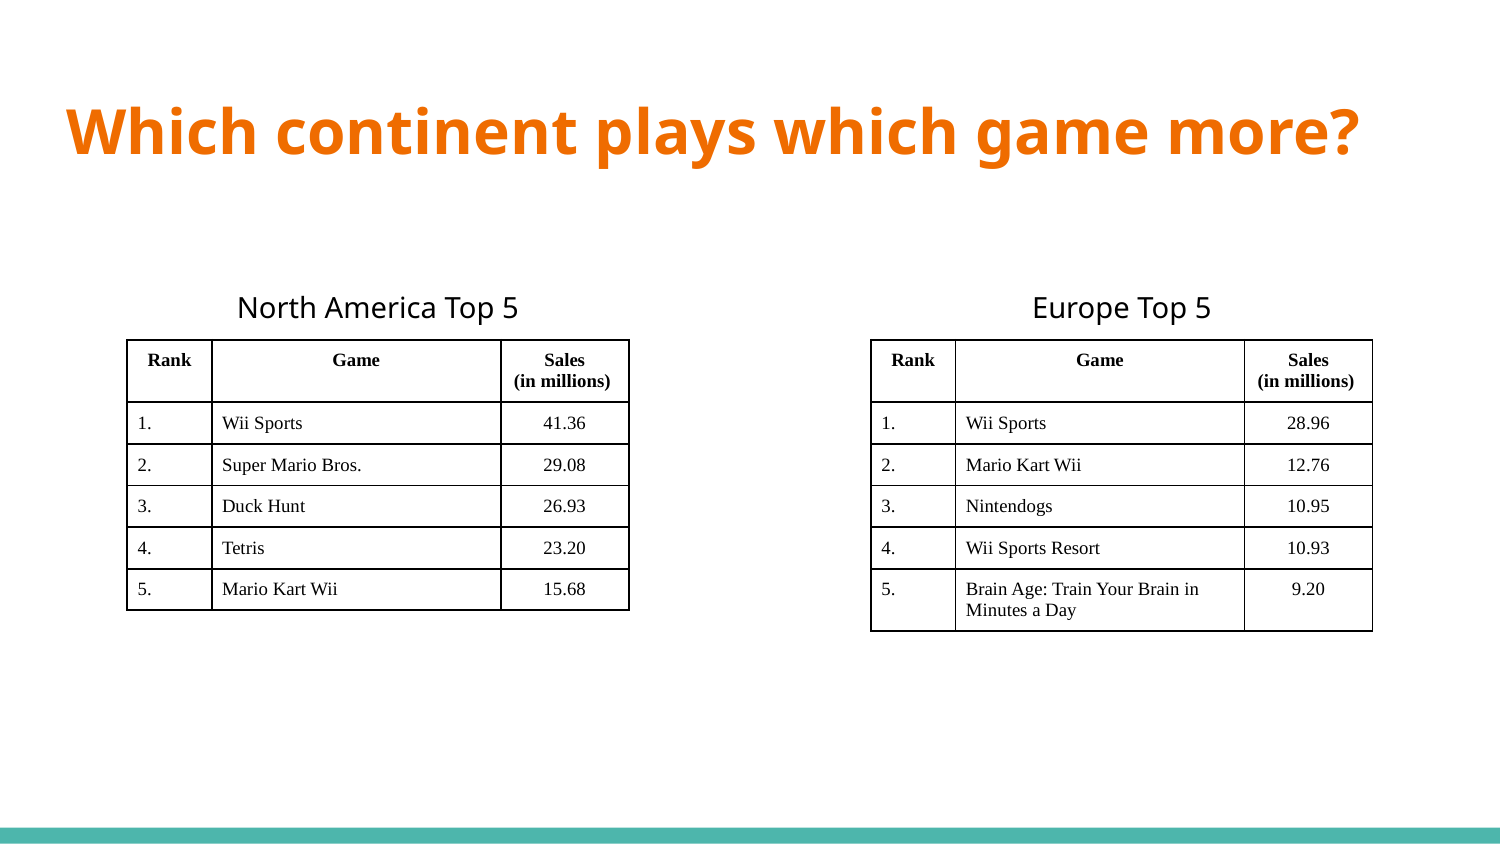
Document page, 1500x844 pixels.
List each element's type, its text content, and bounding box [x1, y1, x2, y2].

table_cell Duck Hunt [213, 486, 500, 526]
table_cell 23.20 [502, 528, 628, 568]
table_cell 5. [872, 570, 955, 630]
table_cell 28.96 [1245, 403, 1372, 443]
table_cell 4. [128, 528, 211, 568]
table_header Game [213, 341, 500, 401]
table_cell Super Mario Bros. [213, 445, 500, 485]
table_cell 2. [872, 445, 955, 485]
table_header Rank [872, 341, 955, 401]
table_cell 15.68 [502, 570, 628, 609]
table_cell 3. [128, 486, 211, 526]
table_cell Wii Sports Resort [956, 528, 1244, 568]
table_cell 3. [872, 486, 955, 526]
table_header Rank [128, 341, 211, 401]
table_cell Nintendogs [956, 486, 1244, 526]
table_header Sales (in millions) [502, 341, 628, 401]
table_cell 4. [872, 528, 955, 568]
table_cell Tetris [213, 528, 500, 568]
table_cell 2. [128, 445, 211, 485]
table_cell Brain Age: Train Your Brain in Minutes a Day [956, 570, 1244, 630]
table_cell 1. [128, 403, 211, 443]
title Which continent plays which game more? [51, 72, 1449, 189]
table_cell 9.20 [1245, 570, 1372, 630]
table_cell 29.08 [502, 445, 628, 485]
text_box North America Top 5 [127, 274, 629, 339]
table_cell Mario Kart Wii [213, 570, 500, 609]
table_header Sales (in millions) [1245, 341, 1372, 401]
table_cell 12.76 [1245, 445, 1372, 485]
table_cell 1. [872, 403, 955, 443]
table_cell 26.93 [502, 486, 628, 526]
table_cell 5. [128, 570, 211, 609]
text_box Europe Top 5 [871, 274, 1373, 339]
table_cell Wii Sports [213, 403, 500, 443]
table_cell Mario Kart Wii [956, 445, 1244, 485]
table_cell 10.93 [1245, 528, 1372, 568]
table_cell Wii Sports [956, 403, 1244, 443]
table_cell 10.95 [1245, 486, 1372, 526]
table_cell 41.36 [502, 403, 628, 443]
table_header Game [956, 341, 1244, 401]
